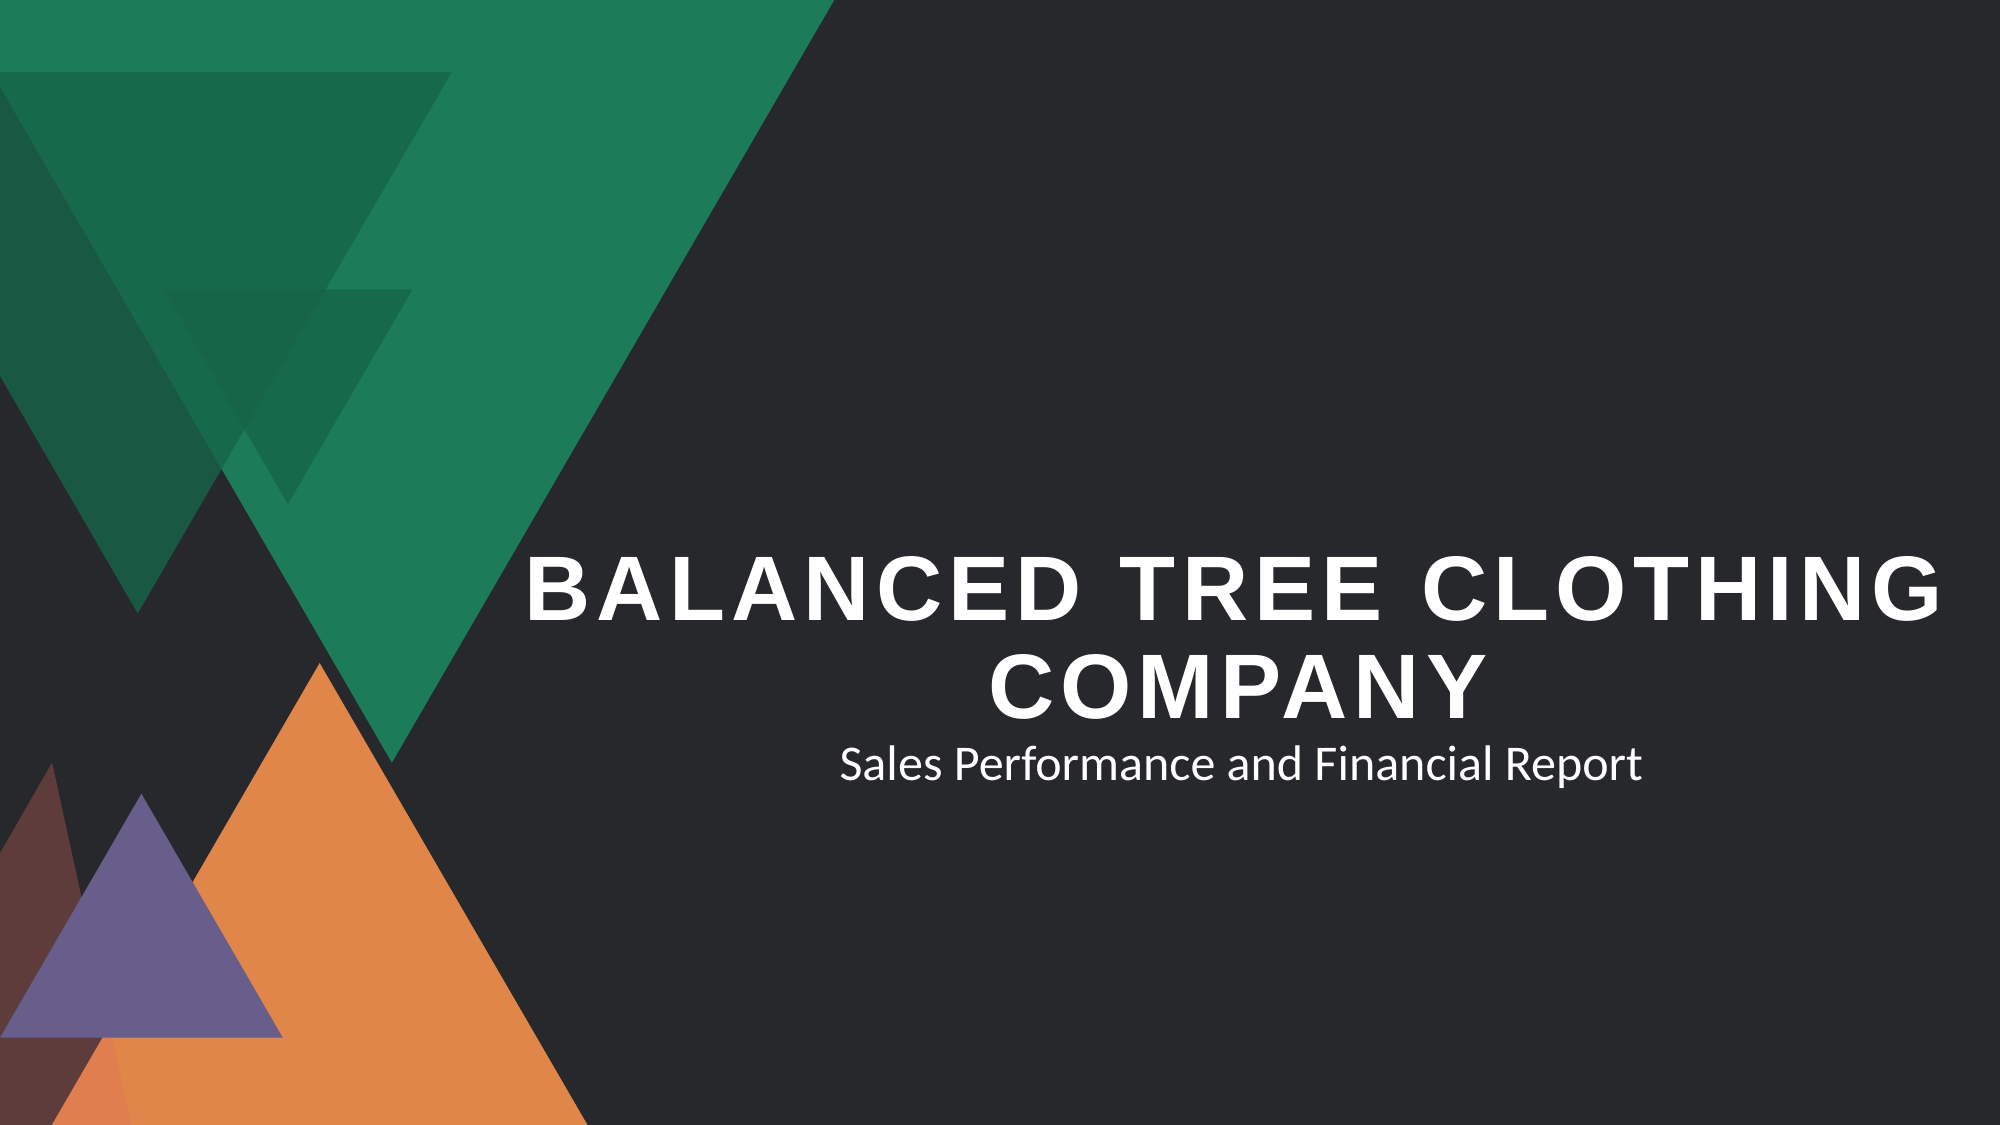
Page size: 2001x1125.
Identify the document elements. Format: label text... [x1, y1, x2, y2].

title BALANCED TREE CLOTHING COMPANY [475, 490, 2000, 747]
subtitle Sales Performance and Financial Report [533, 729, 1949, 802]
